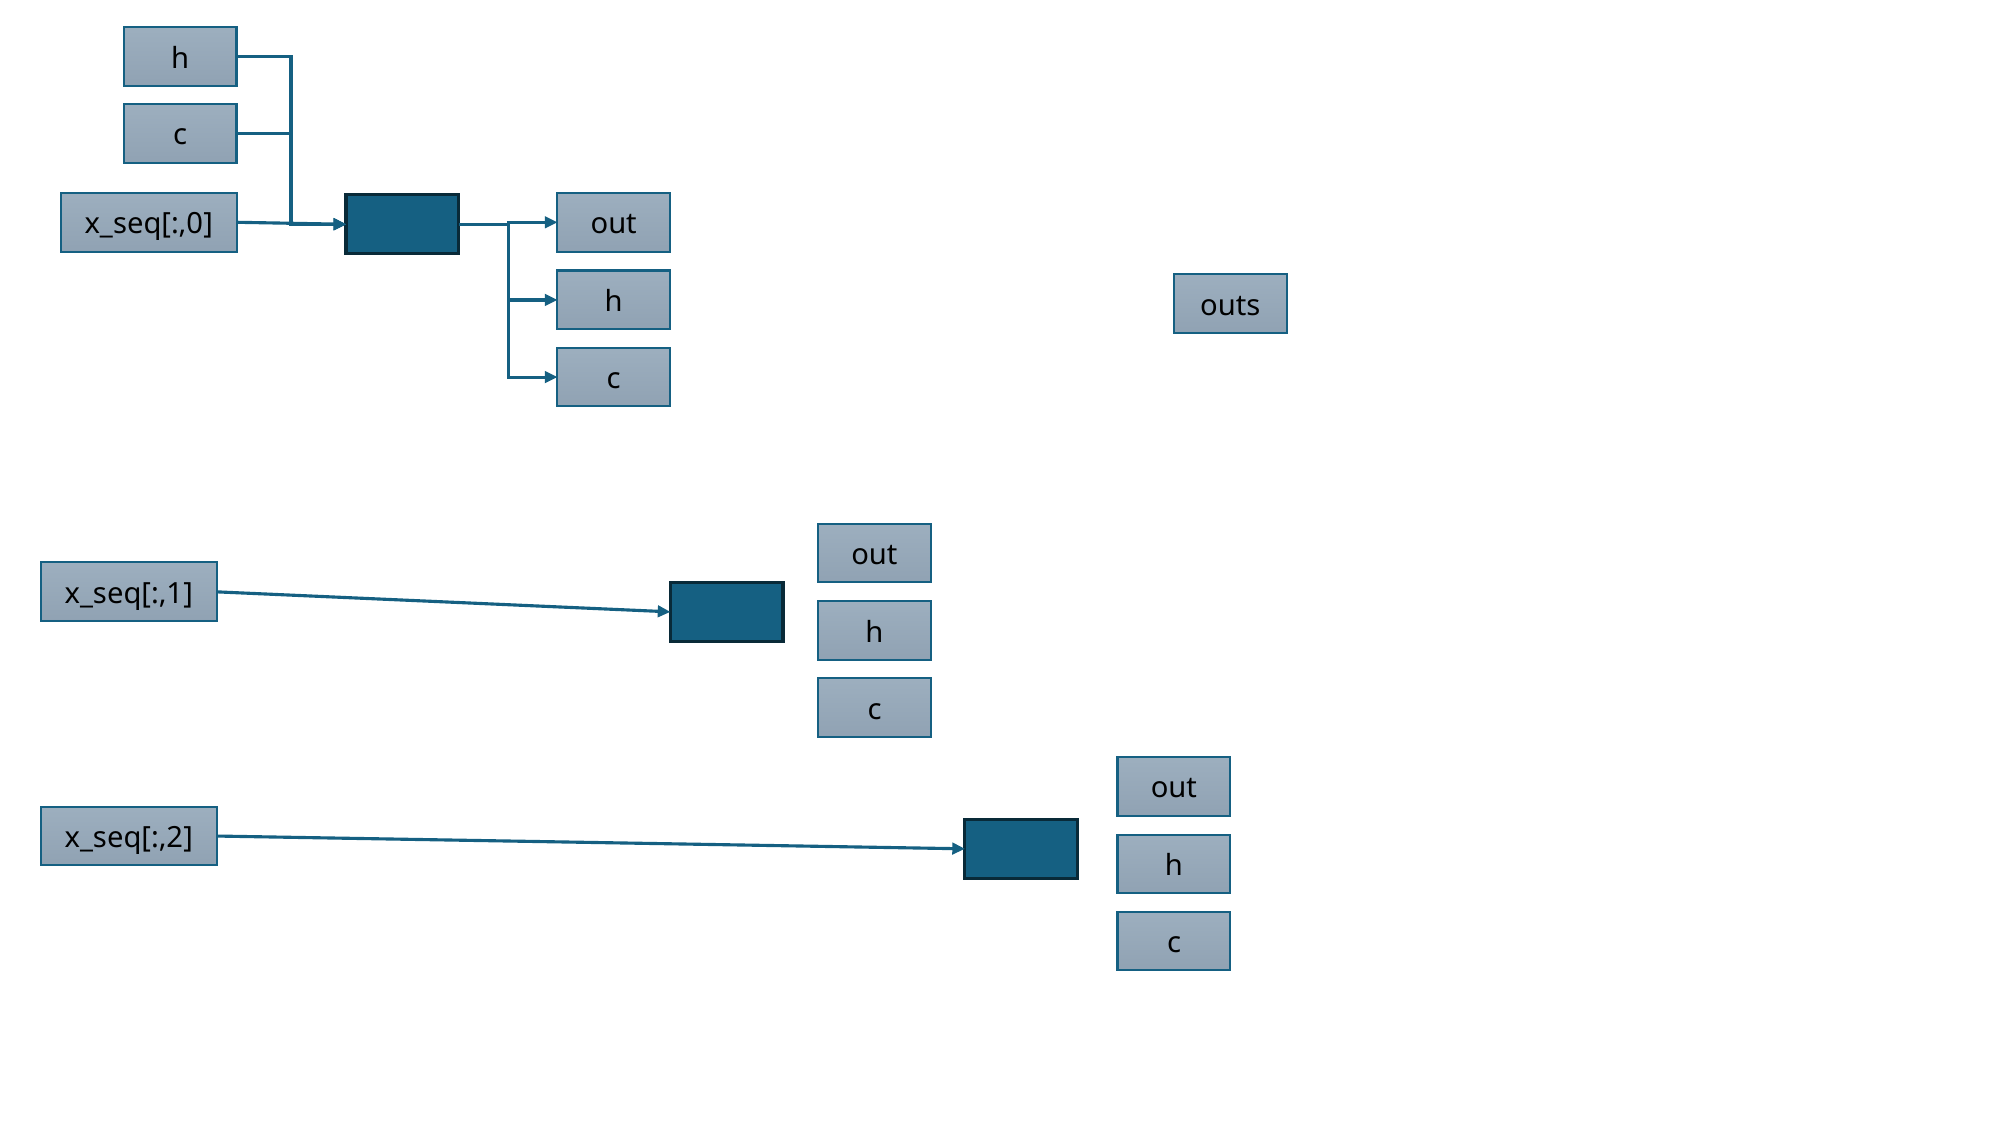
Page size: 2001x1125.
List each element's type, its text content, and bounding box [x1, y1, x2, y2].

text_box [963, 818, 1079, 880]
text_box [344, 193, 460, 255]
text_box outs [1173, 273, 1288, 334]
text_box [236, 132, 347, 225]
text_box x_seq[:,2] [40, 806, 218, 866]
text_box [236, 55, 347, 132]
text_box c [123, 103, 236, 164]
text_box h [817, 600, 932, 661]
text_box out [1116, 756, 1231, 817]
text_box h [123, 26, 238, 87]
text_box c [817, 677, 932, 738]
text_box h [558, 269, 671, 330]
text_box c [1116, 911, 1231, 971]
text_box h [1116, 834, 1231, 894]
text_box out [817, 523, 932, 583]
text_box x_seq[:,1] [40, 561, 218, 622]
text_box c [556, 347, 671, 407]
text_box [669, 581, 785, 643]
text_box out [556, 192, 671, 253]
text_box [216, 835, 966, 850]
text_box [458, 223, 558, 378]
text_box x_seq[:,0] [60, 192, 238, 253]
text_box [216, 591, 671, 613]
